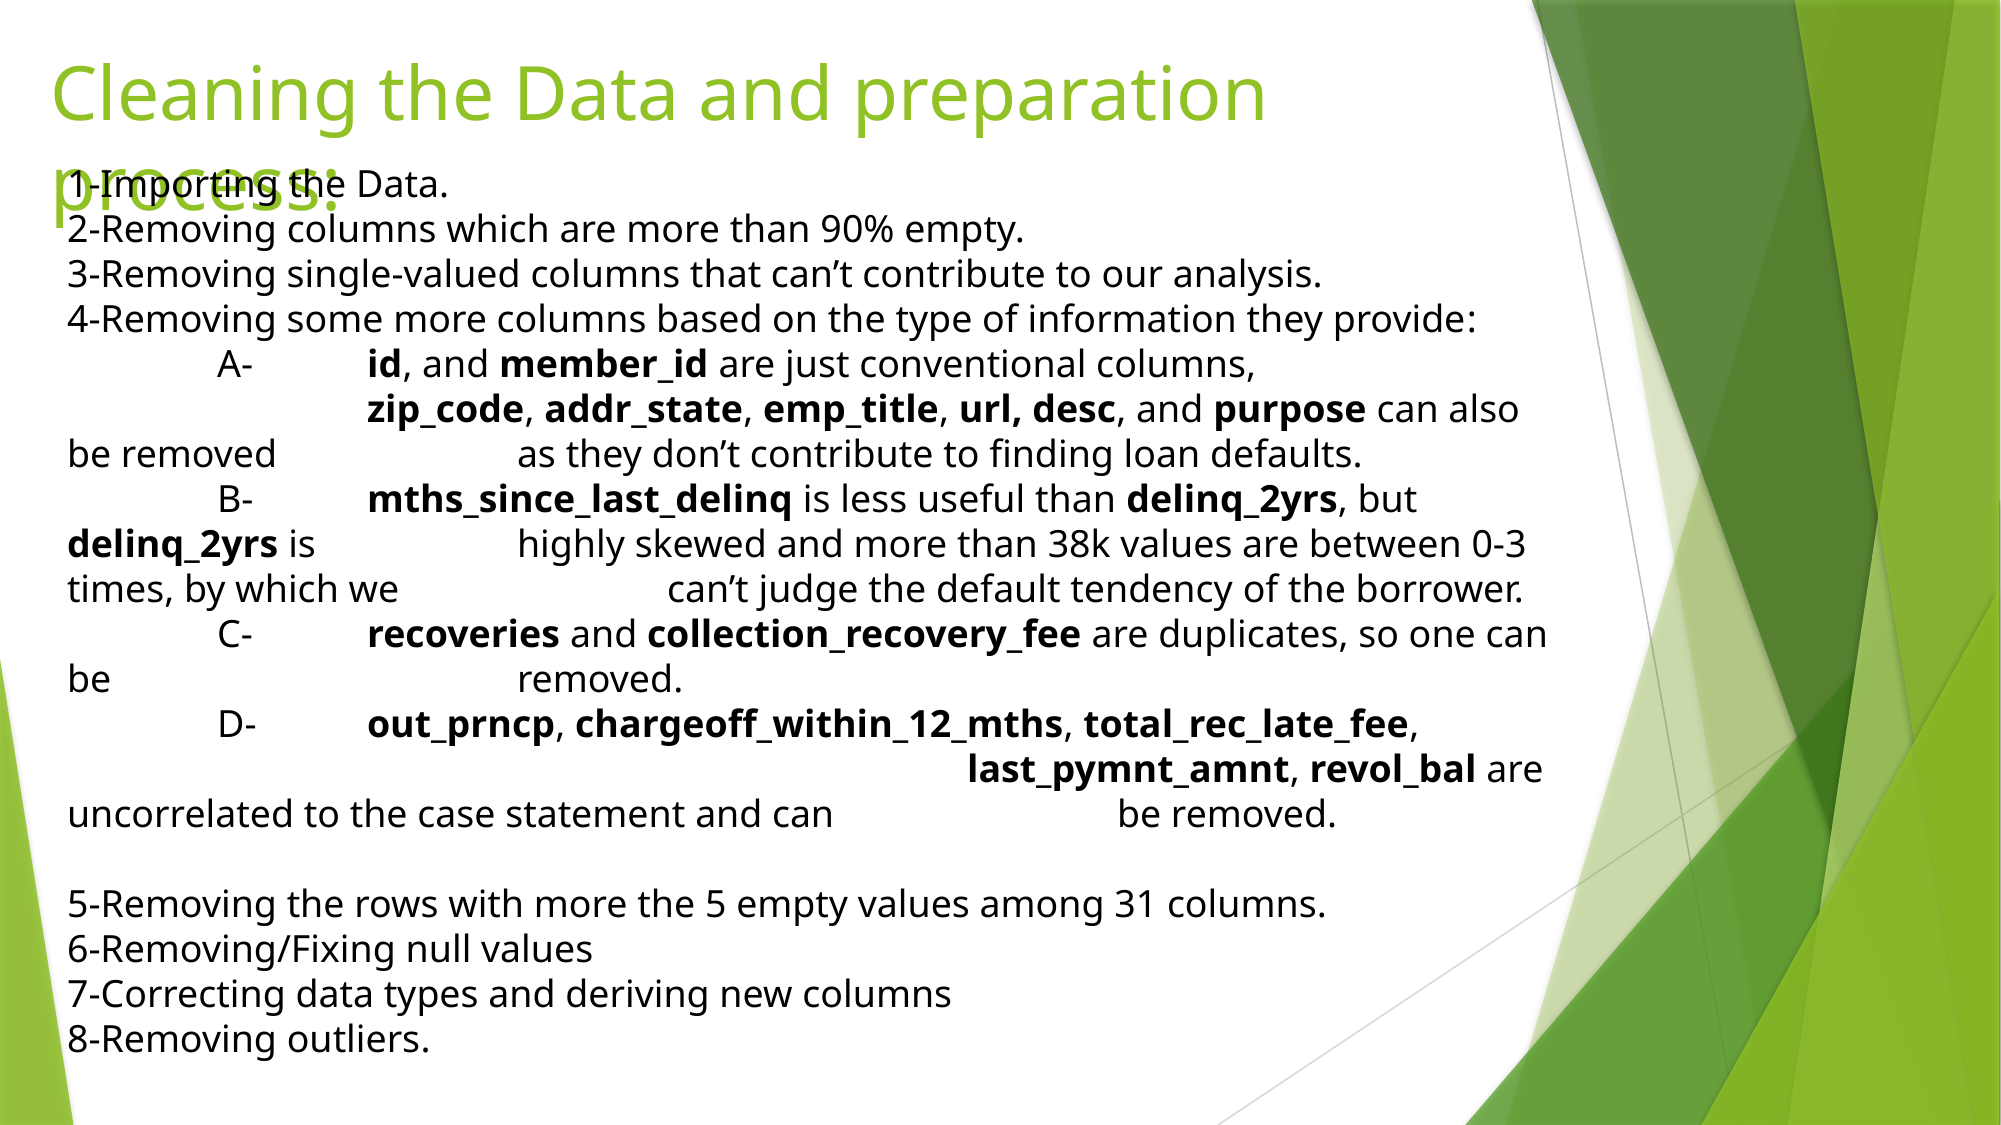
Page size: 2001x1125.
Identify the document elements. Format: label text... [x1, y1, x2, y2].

title Cleaning the Data and preparation process: [35, 37, 1582, 153]
text_box 1-Importing the Data. 2-Removing columns which are more than 90% empty. 3-Removing single-valued columns that can’t contribute to our analysis. 4-Removing some more columns based on the type of information they provide: A- id, and member_id are just conventional columns, zip_code, addr_state, emp_title, url, desc, and purpose can also be removed as they don’t contribute to finding loan defaults. B- mths_since_last_delinq is less useful than delinq_2yrs, but delinq_2yrs is highly skewed and more than 38k values are between 0-3 times, by which we can’t judge the default tendency of the borrower. C- recoveries and collection_recovery_fee are duplicates, so one can be removed. D- out_prncp, chargeoff_within_12_mths, total_rec_late_fee, last_pymnt_amnt, revol_bal are uncorrelated to the case statement and can be removed. 5-Removing the rows with more the 5 empty values among 31 columns. 6-Removing/Fixing null values 7-Correcting data types and deriving new columns 8-Removing outliers. [52, 152, 1565, 1068]
